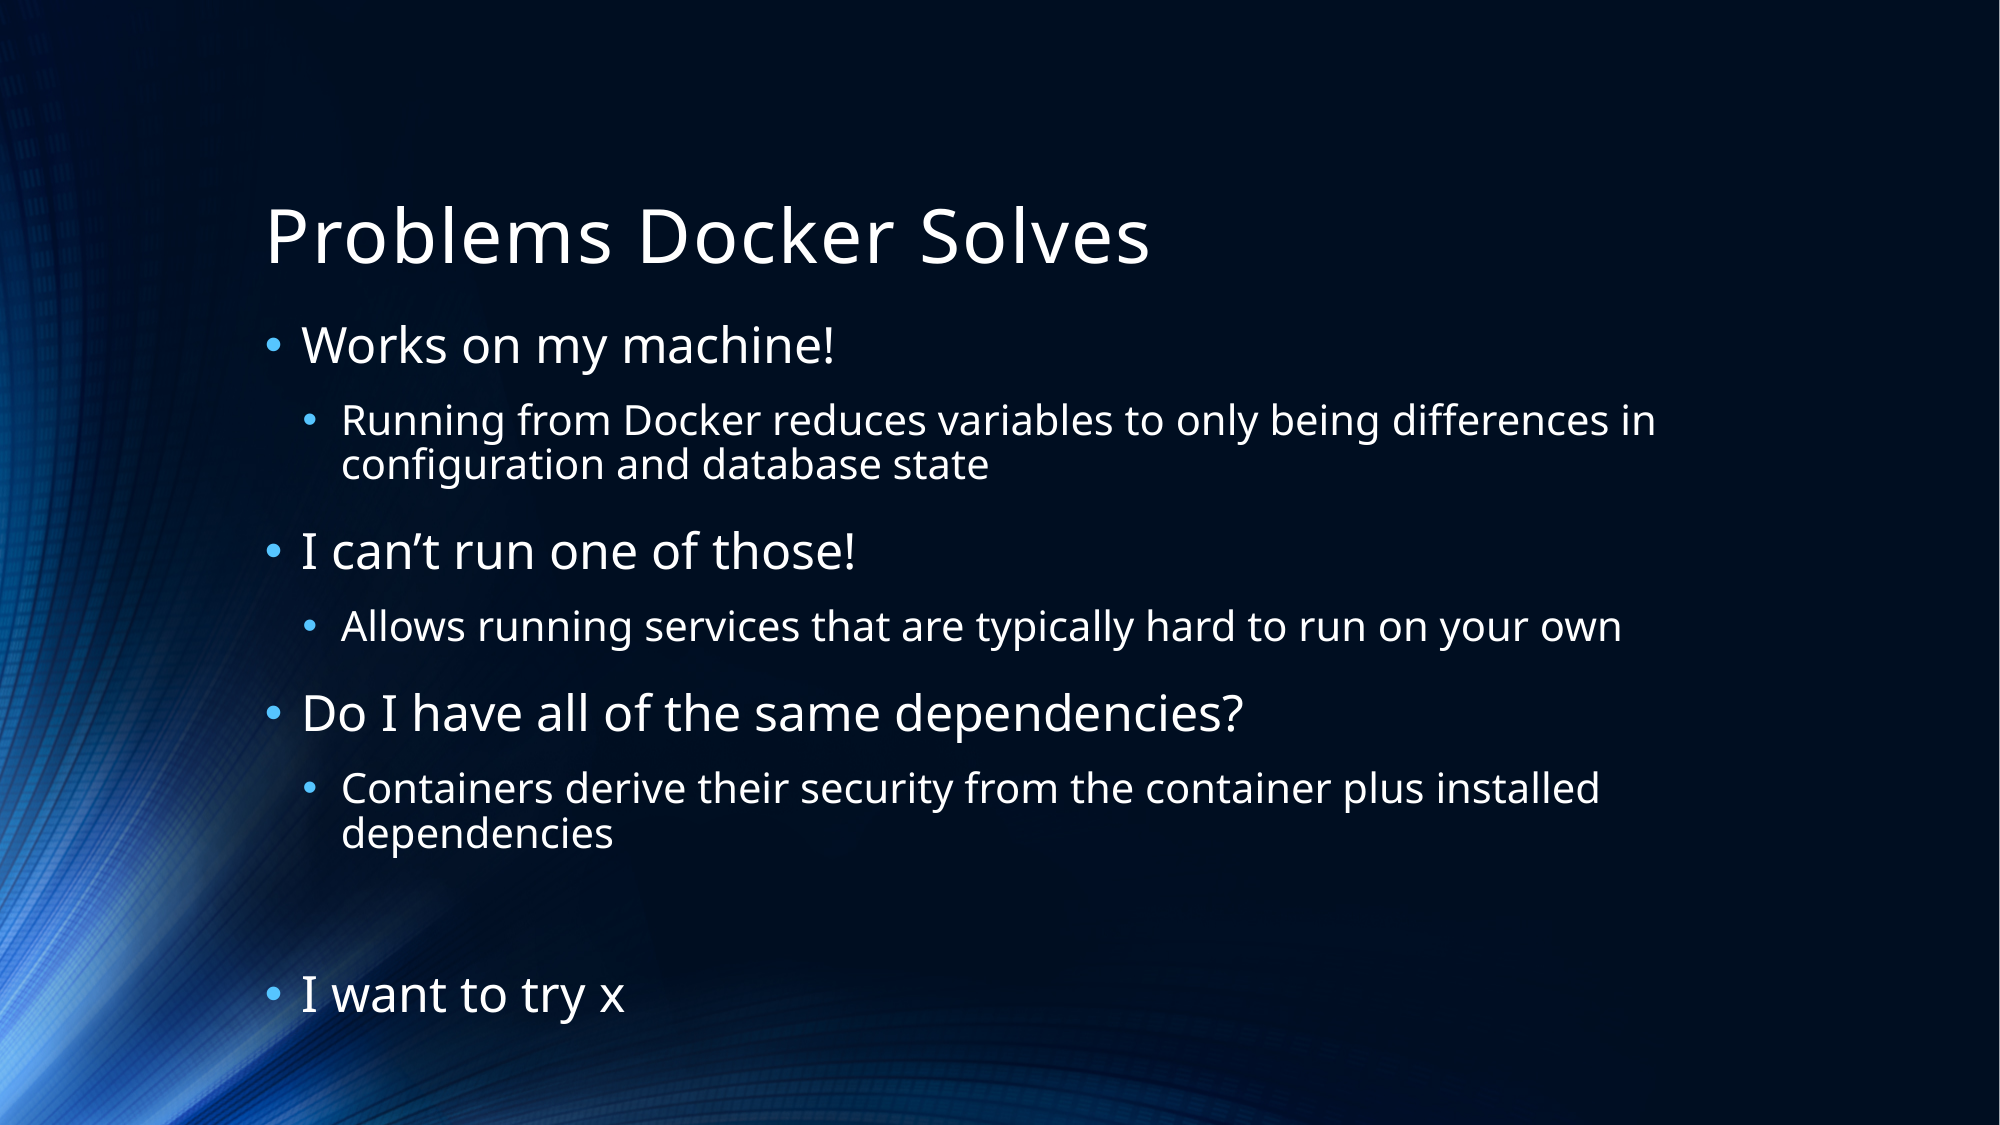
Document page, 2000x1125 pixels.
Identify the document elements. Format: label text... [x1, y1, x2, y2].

title Problems Docker Solves [249, 62, 1750, 288]
picture [0, 0, 2000, 1125]
list Works on my machine! Running from Docker reduces variables to only being differences in configuration and database state I can’t run one of those! Allows running services that are typically hard to run on your own Do I have all of the same dependencies? Containers derive their security from the container plus installed dependencies I want to try x [249, 312, 1749, 1038]
